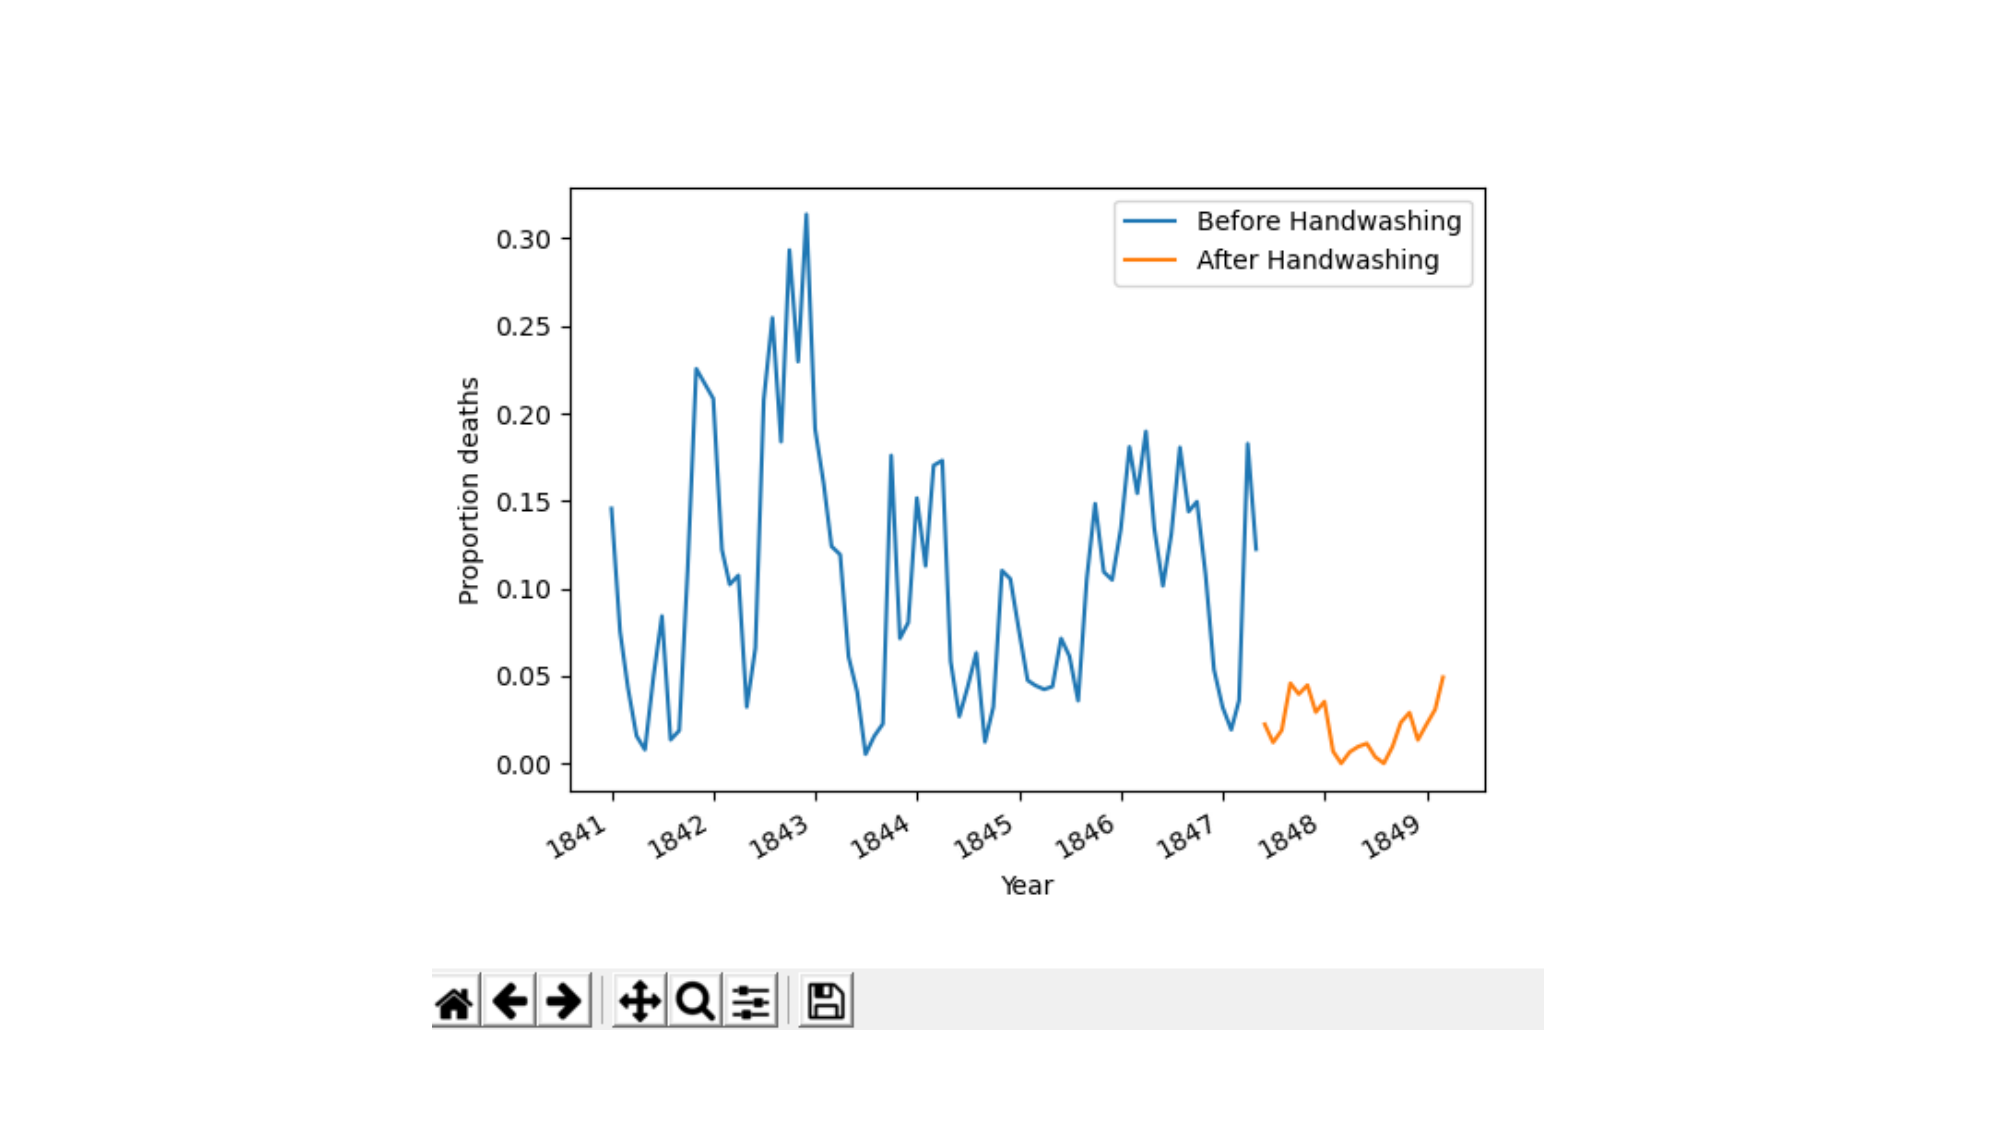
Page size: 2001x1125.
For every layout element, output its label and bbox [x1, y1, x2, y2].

picture [432, 151, 1544, 1030]
